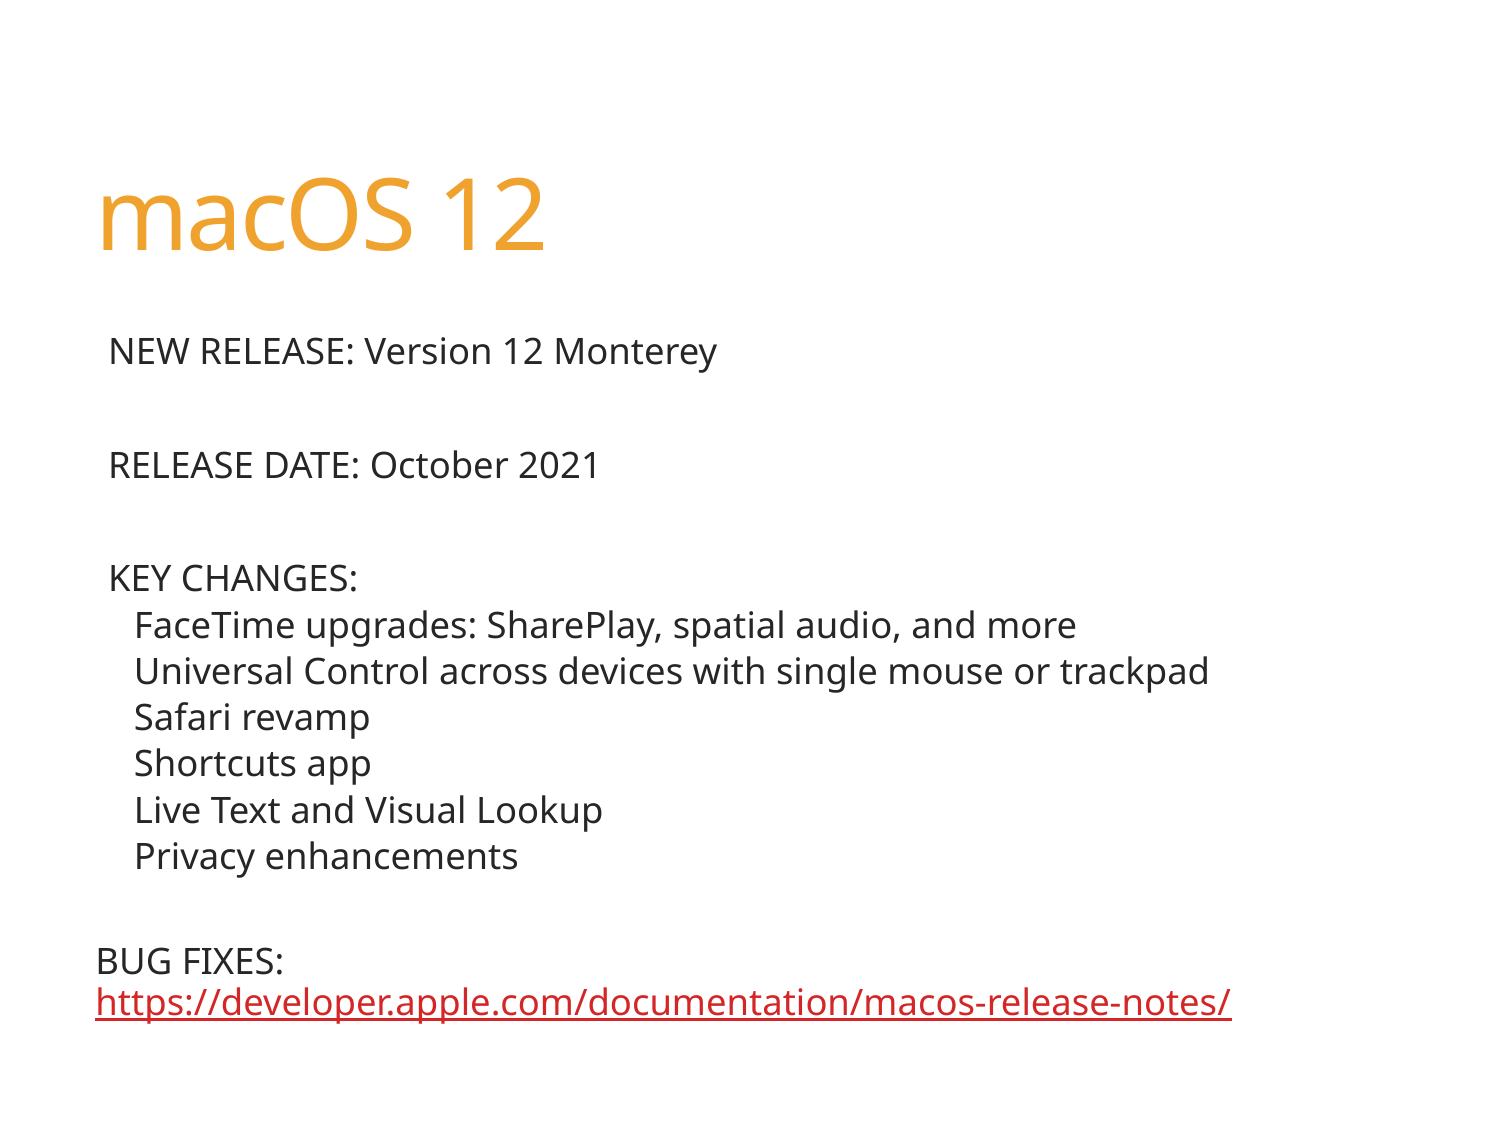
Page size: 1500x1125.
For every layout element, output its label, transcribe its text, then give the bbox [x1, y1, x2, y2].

list NEW RELEASE: Version 12 Monterey RELEASE DATE: October 2021 KEY CHANGES: FaceTime upgrades: SharePlay, spatial audio, and more Universal Control across devices with single mouse or trackpad Safari revamp Shortcuts app Live Text and Visual Lookup Privacy enhancements BUG FIXES: https://developer.apple.com/documentation/macos-release-notes/ [80, 326, 1405, 1038]
title macOS 12 [80, 81, 1407, 354]
